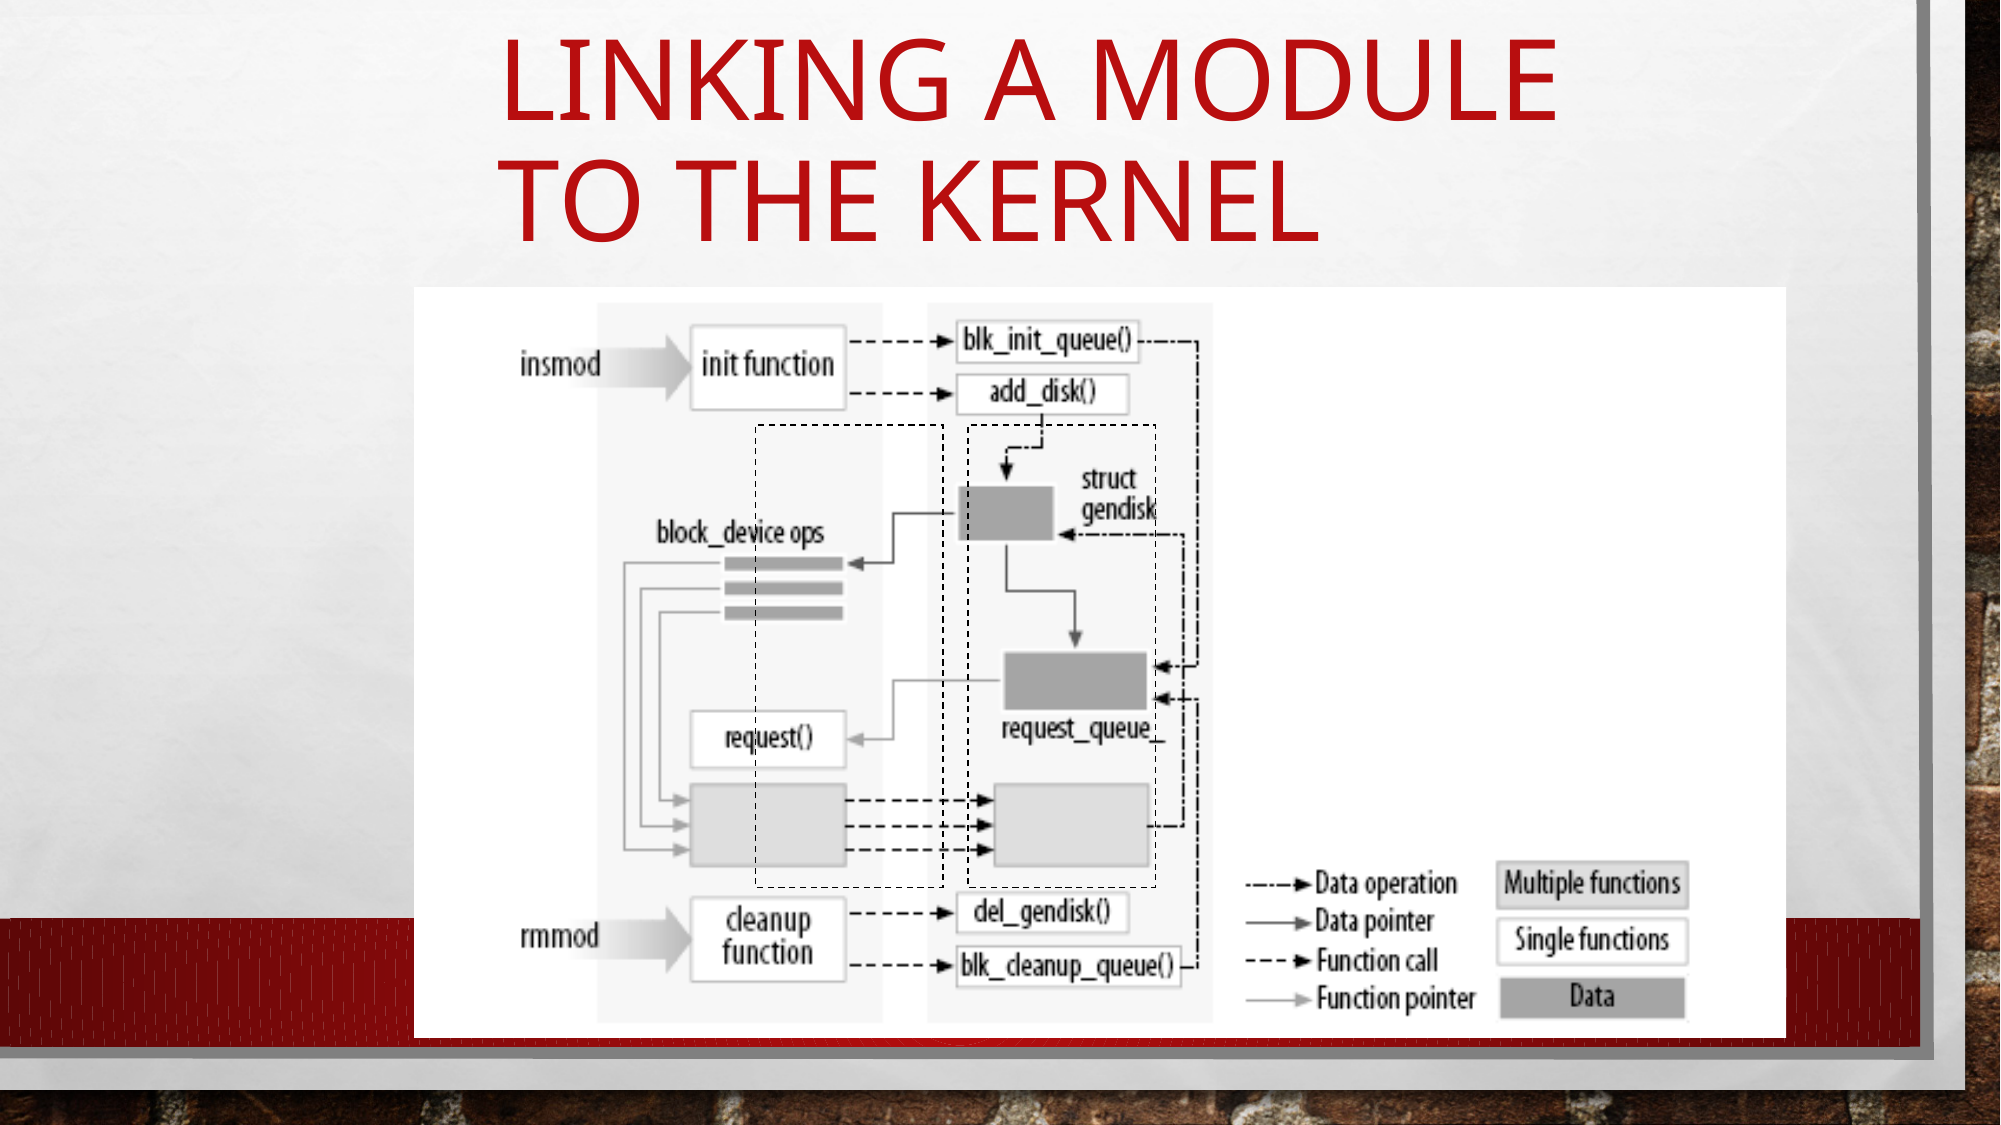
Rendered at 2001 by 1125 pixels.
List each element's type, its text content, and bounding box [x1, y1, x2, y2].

picture [413, 287, 1787, 1038]
text_box Linking a Module to the Kernel [483, 15, 1658, 248]
picture [0, 0, 2000, 1125]
